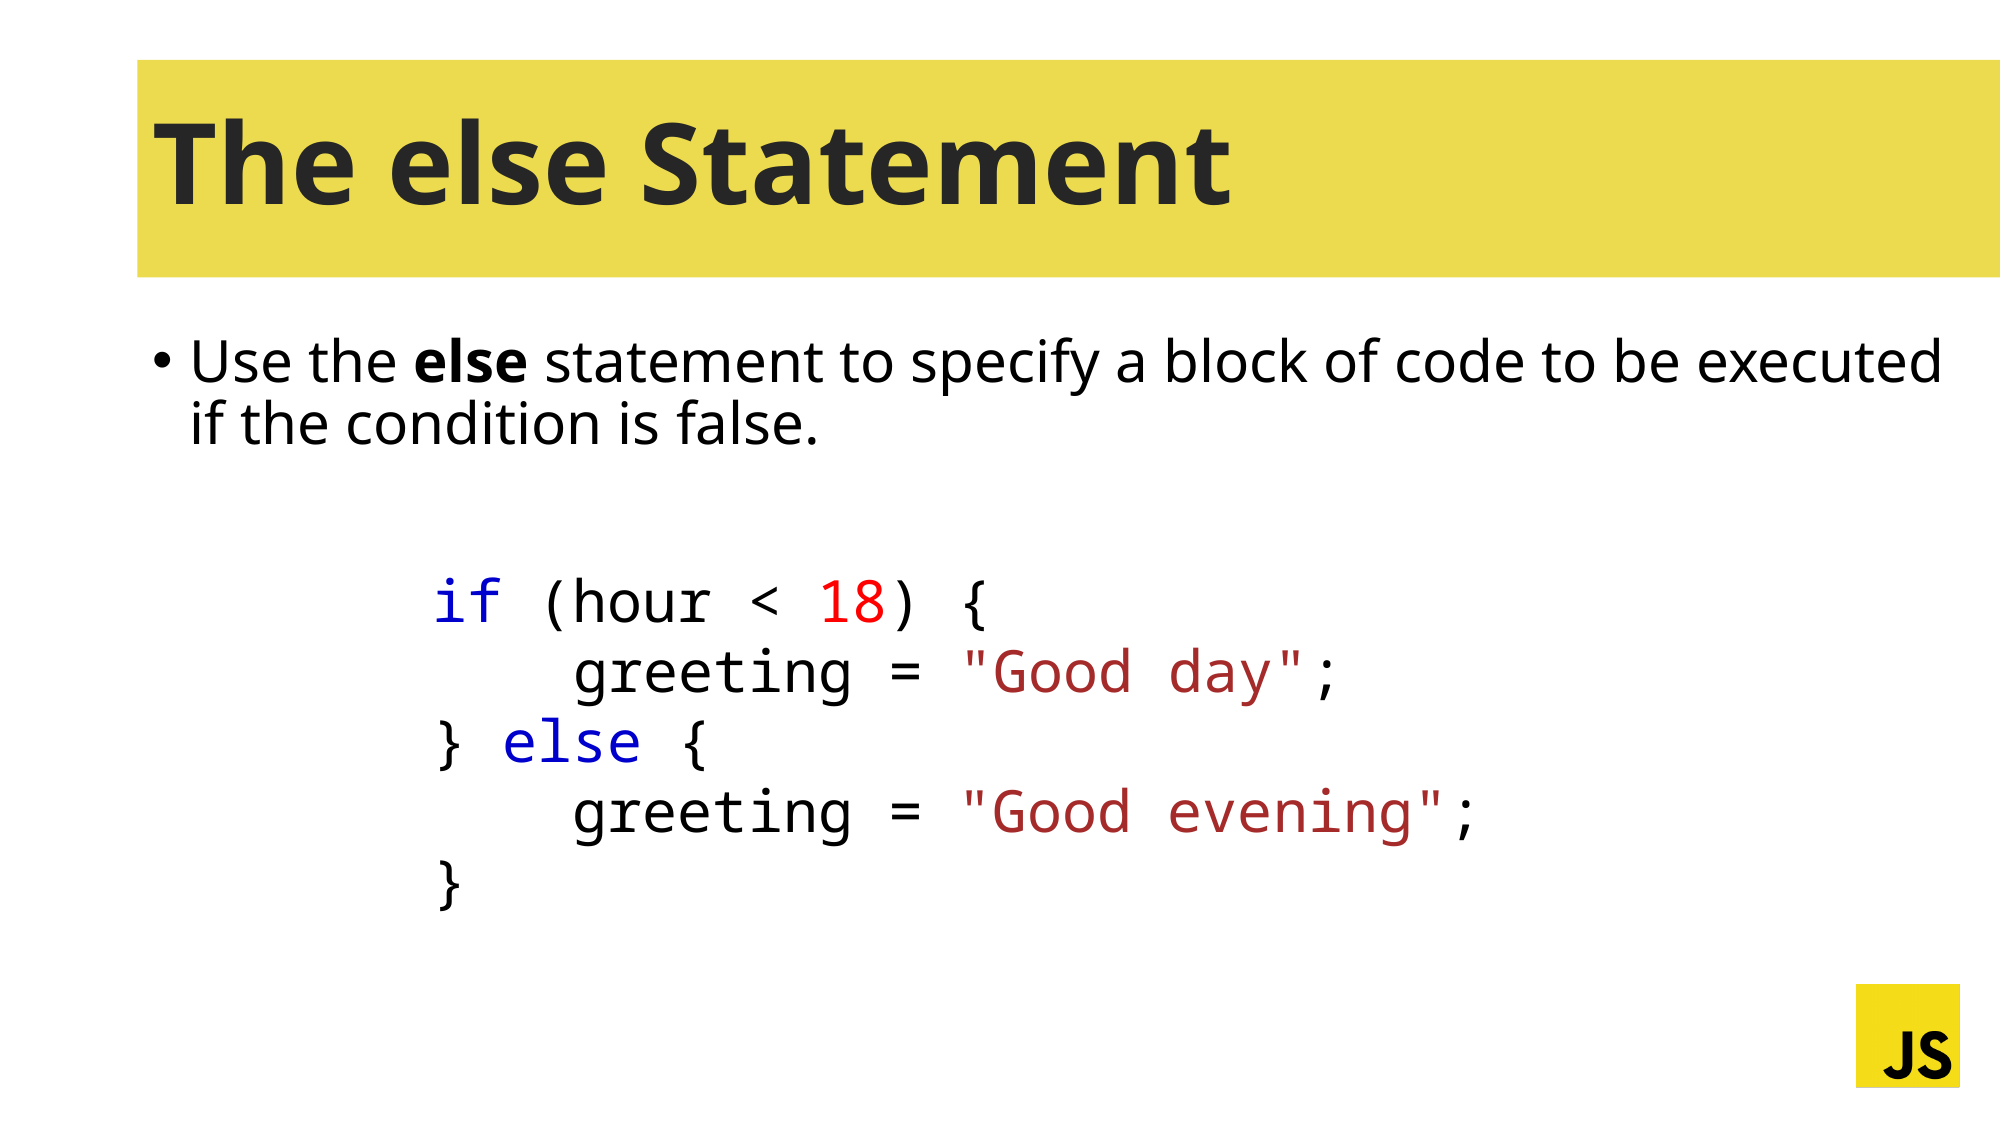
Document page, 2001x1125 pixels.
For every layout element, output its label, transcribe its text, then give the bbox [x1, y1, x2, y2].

title The else Statement [137, 59, 2000, 278]
text_box if (hour < 18) { greeting = "Good day"; } else { greeting = "Good evening"; } [418, 556, 1680, 922]
picture [1853, 982, 1961, 1088]
list Use the else statement to specify a block of code to be executed if the condition is false. [137, 324, 1961, 416]
